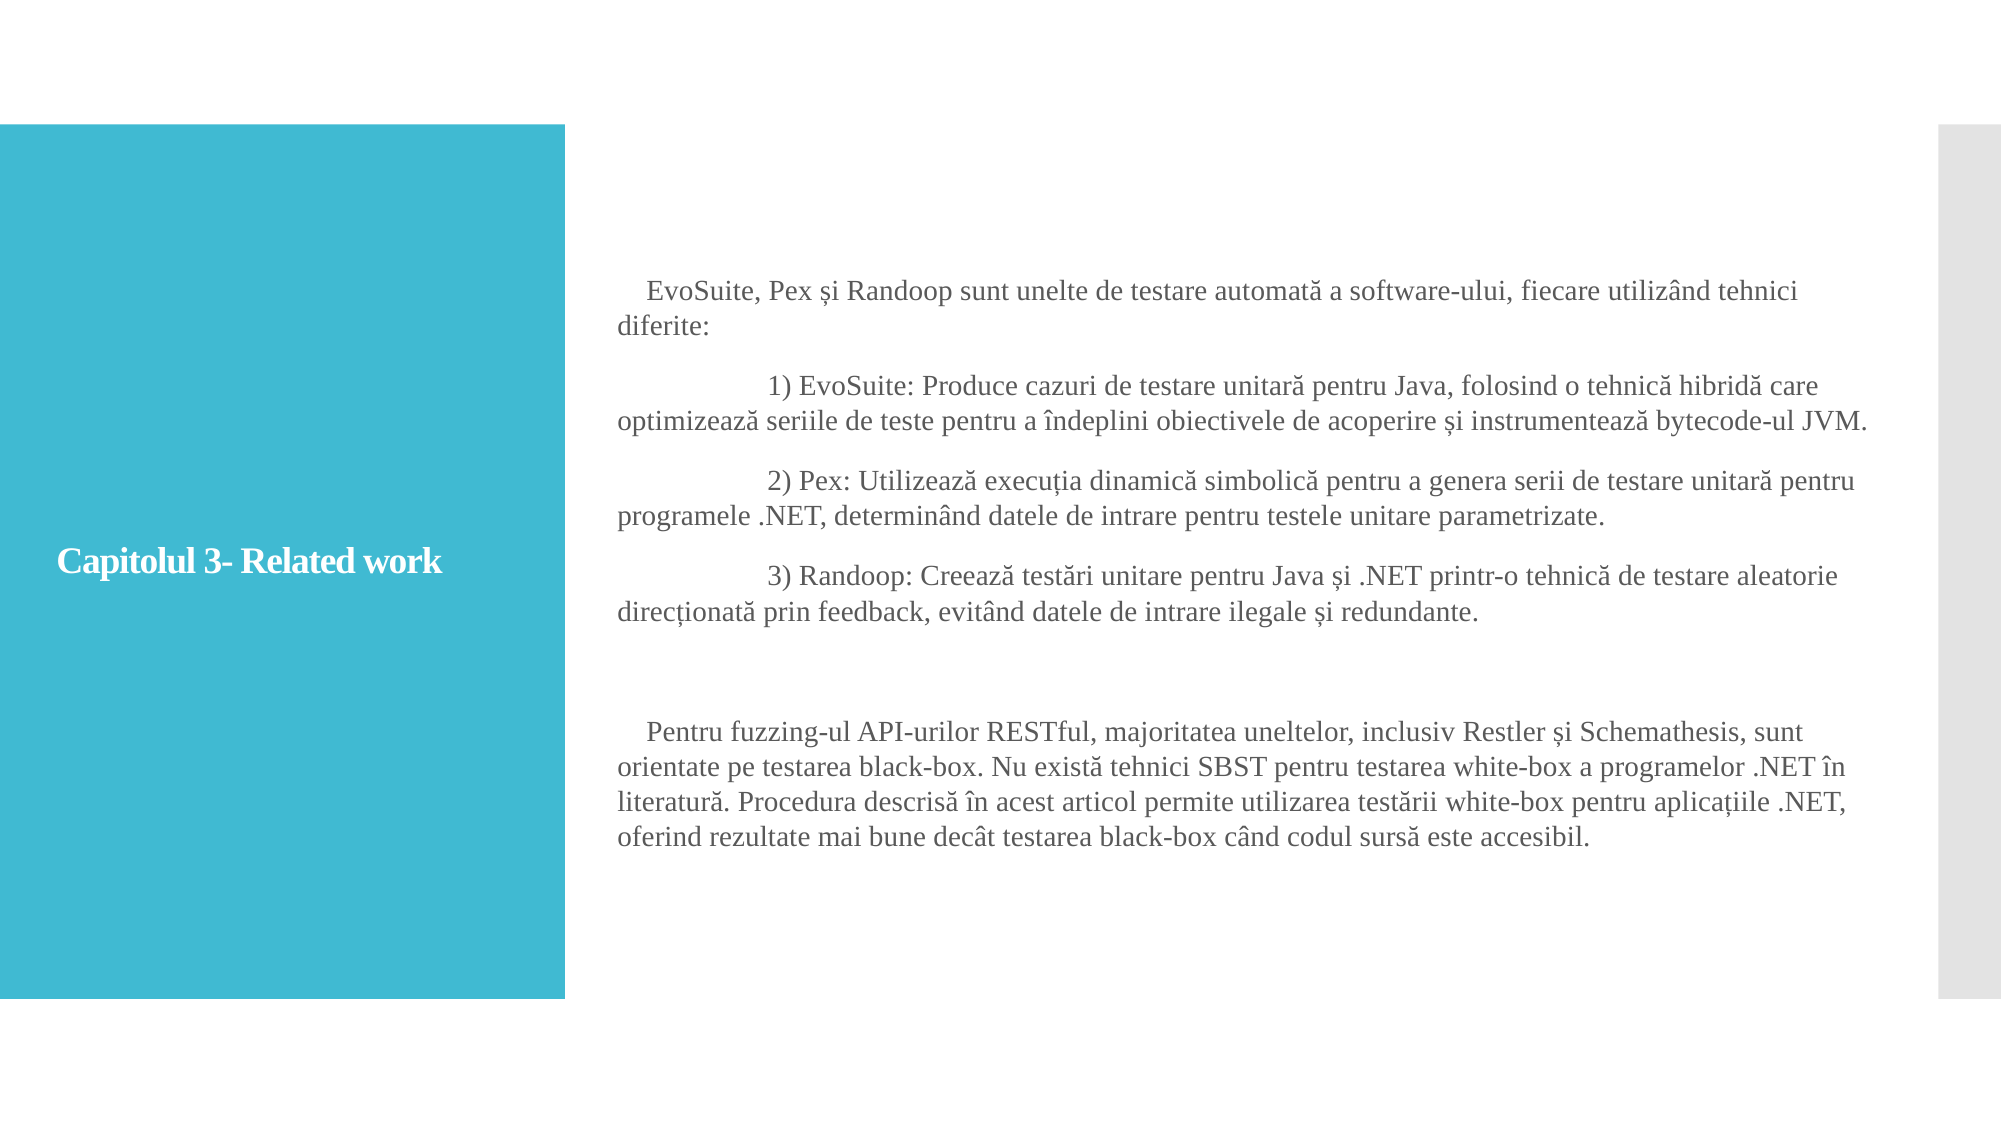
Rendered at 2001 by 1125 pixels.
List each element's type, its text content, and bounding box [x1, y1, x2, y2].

title Capitolul 3- Related work [41, 184, 525, 940]
list EvoSuite, Pex și Randoop sunt unelte de testare automată a software-ului, fiecare utilizând tehnici diferite: 1) EvoSuite: Produce cazuri de testare unitară pentru Java, folosind o tehnică hibridă care optimizează seriile de teste pentru a îndeplini obiectivele de acoperire și instrumentează bytecode-ul JVM. 2) Pex: Utilizează execuția dinamică simbolică pentru a genera serii de testare unitară pentru programele .NET, determinând datele de intrare pentru testele unitare parametrizate. 3) Randoop: Creează testări unitare pentru Java și .NET printr-o tehnică de testare aleatorie direcționată prin feedback, evitând datele de intrare ilegale și redundante. Pentru fuzzing-ul API-urilor RESTful, majoritatea uneltelor, inclusiv Restler și Schemathesis, sunt orientate pe testarea black-box. Nu există tehnici SBST pentru testarea white-box a programelor .NET în literatură. Procedura descrisă în acest articol permite utilizarea testării white-box pentru aplicațiile .NET, oferind rezultate mai bune decât testarea black-box când codul sursă este accesibil. [602, 91, 1890, 1032]
